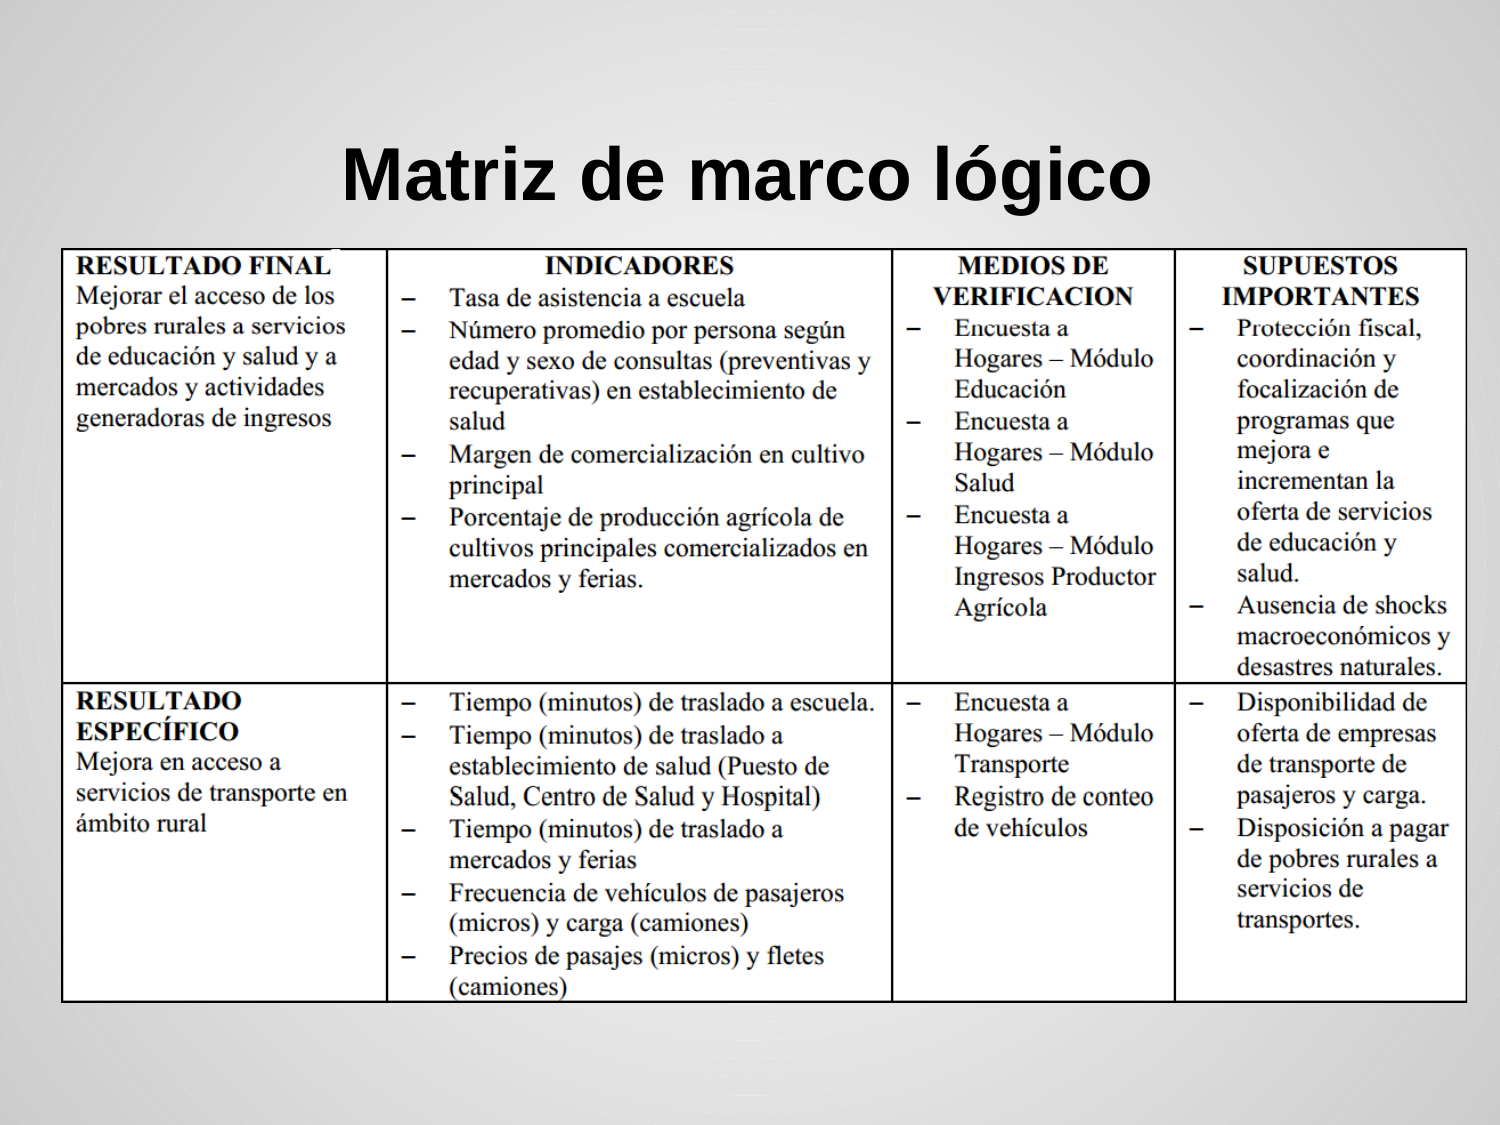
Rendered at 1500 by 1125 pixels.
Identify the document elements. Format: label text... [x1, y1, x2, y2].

text_box [61, 248, 1468, 1003]
title Matriz de marco lógico [289, 12, 1322, 231]
